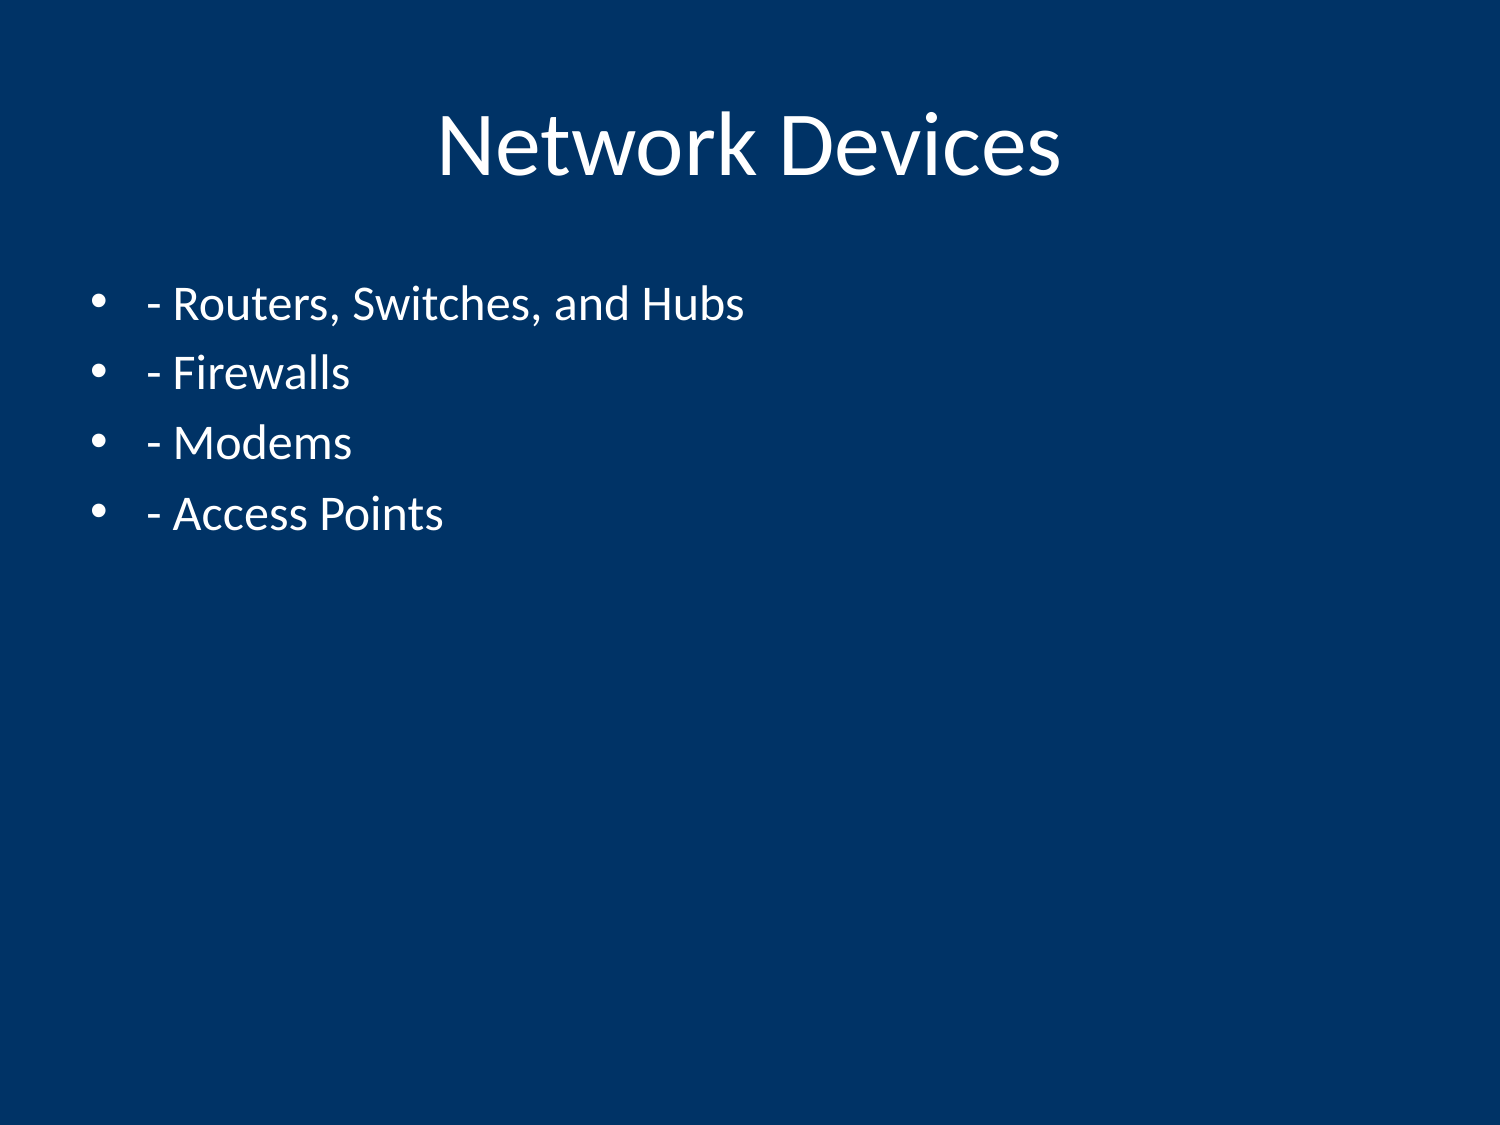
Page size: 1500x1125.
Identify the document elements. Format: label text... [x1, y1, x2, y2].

list - Routers, Switches, and Hubs - Firewalls - Modems - Access Points [75, 262, 1425, 1005]
title Network Devices [75, 45, 1425, 233]
